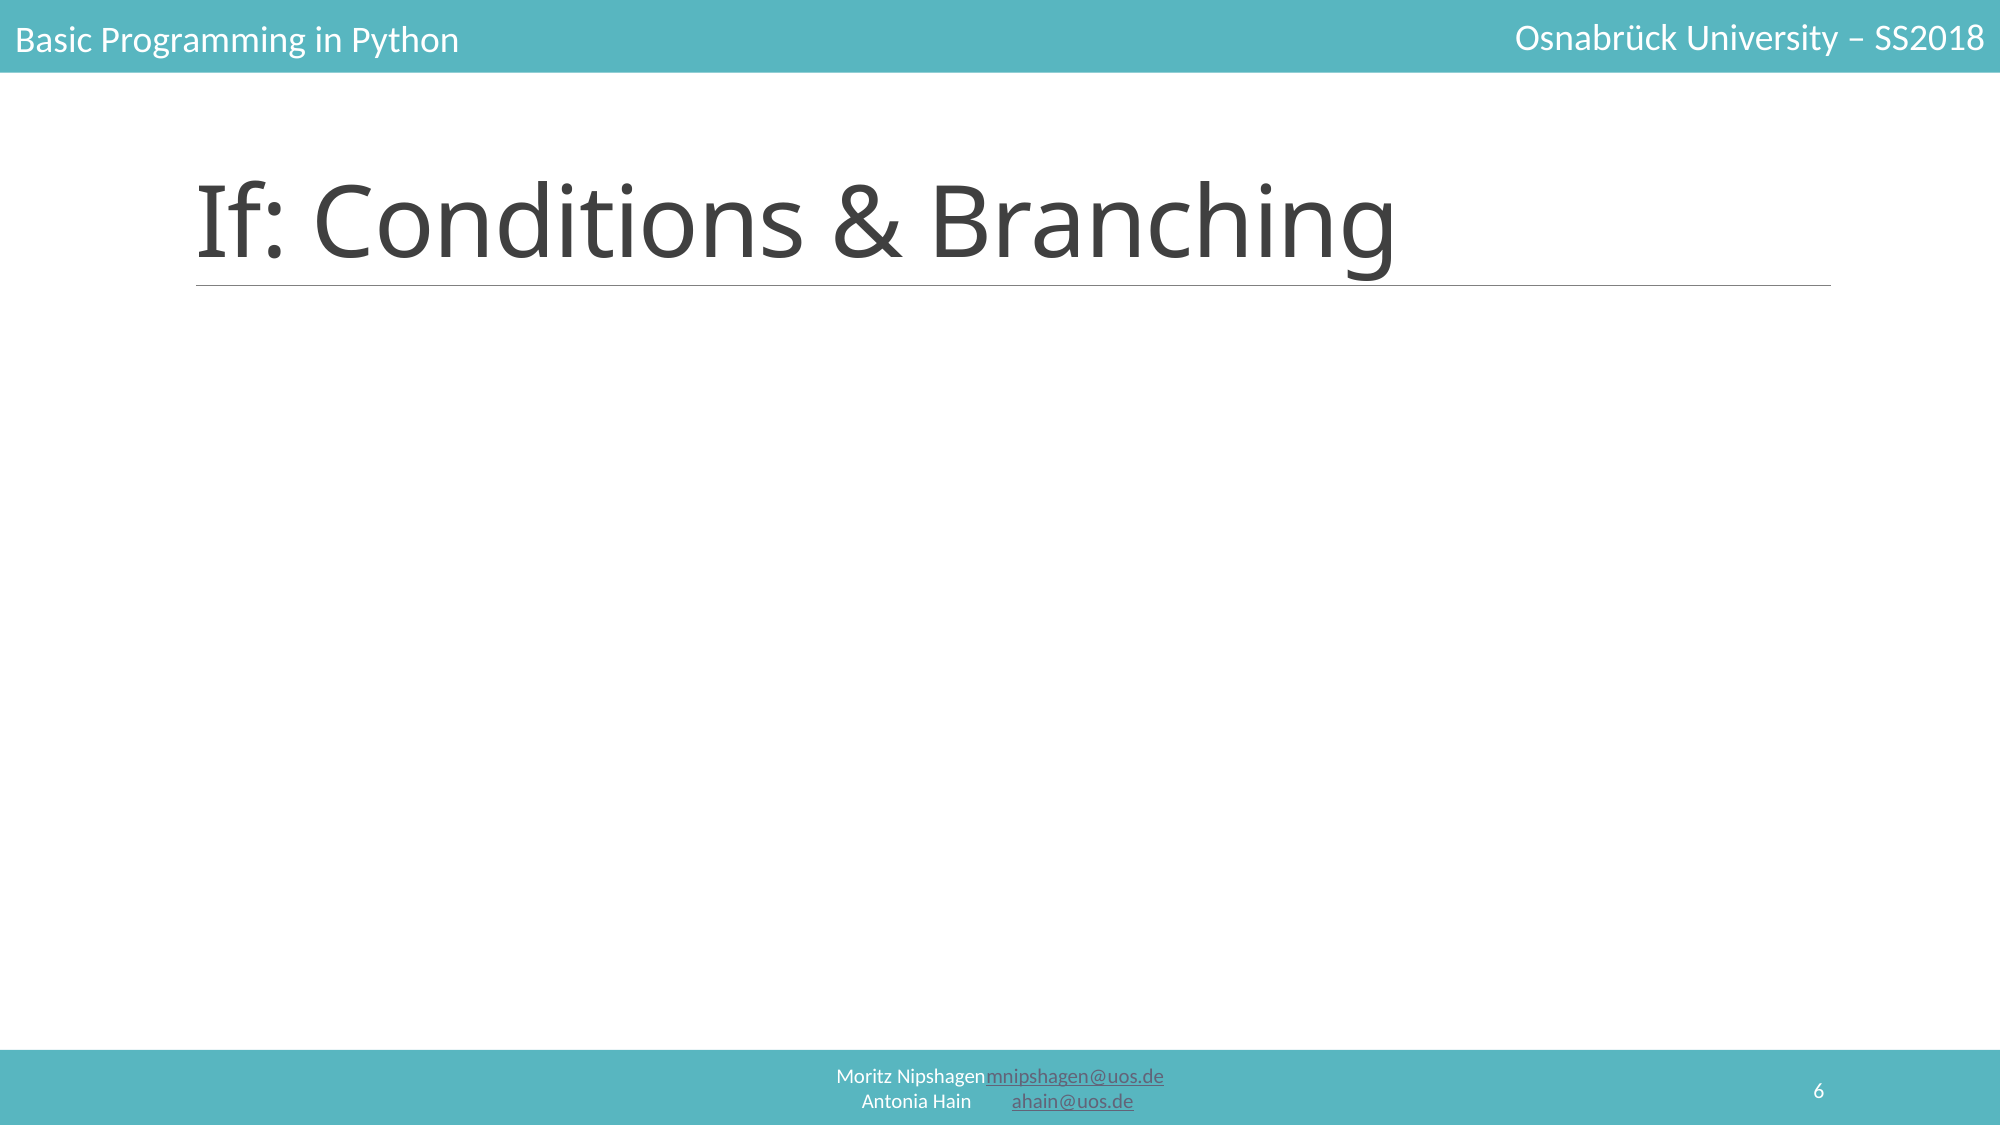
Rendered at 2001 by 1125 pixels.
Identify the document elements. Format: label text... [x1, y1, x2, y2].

title If: Conditions & Branching [180, 162, 1830, 285]
slide_number 6 [1624, 1059, 1840, 1120]
